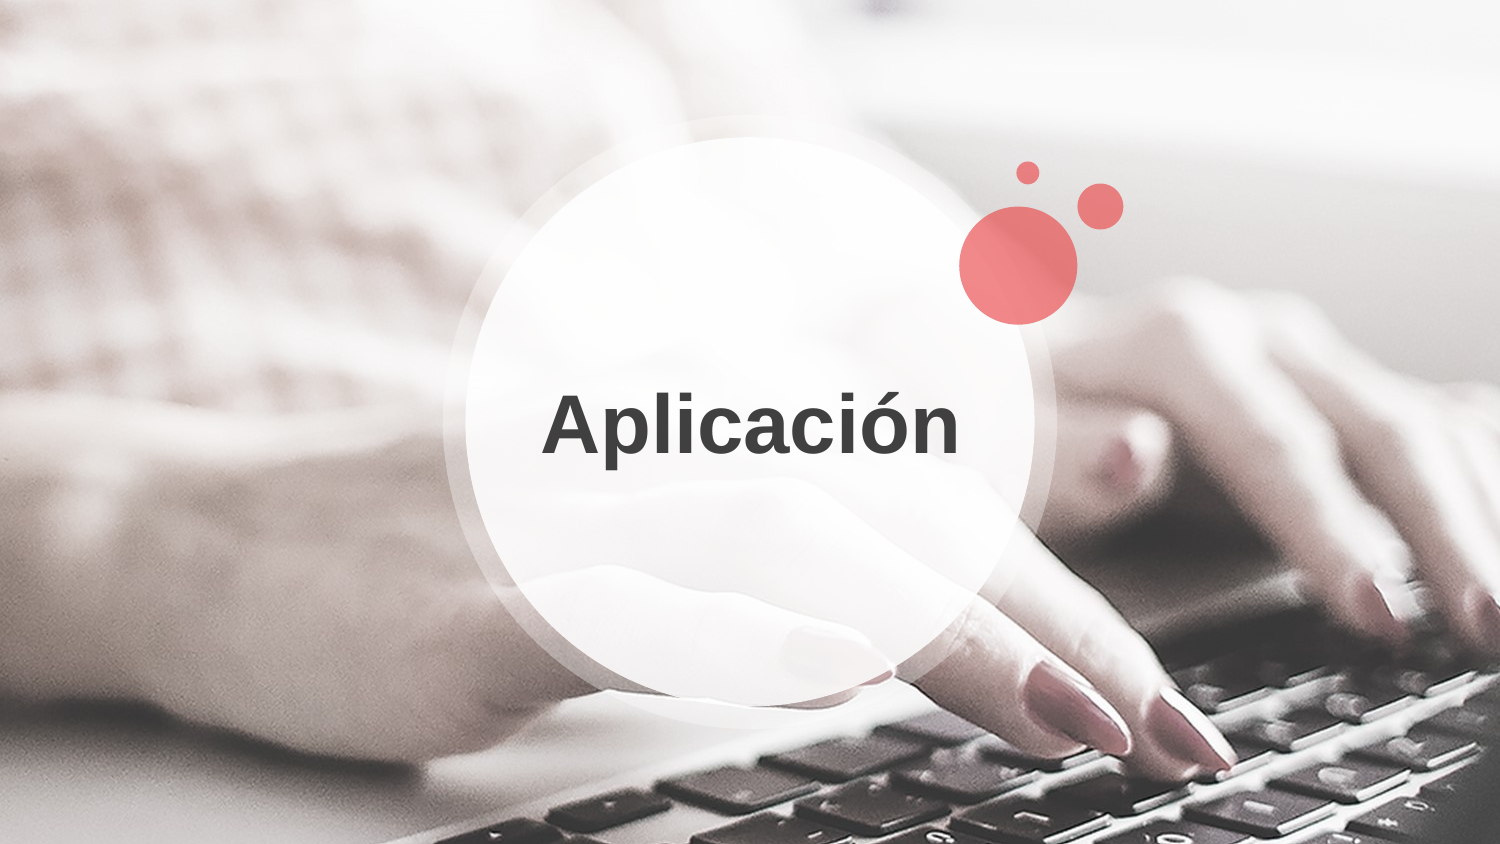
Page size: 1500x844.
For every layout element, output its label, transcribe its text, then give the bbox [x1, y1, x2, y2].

picture [0, 0, 1500, 844]
list Aplicación [466, 362, 1036, 458]
